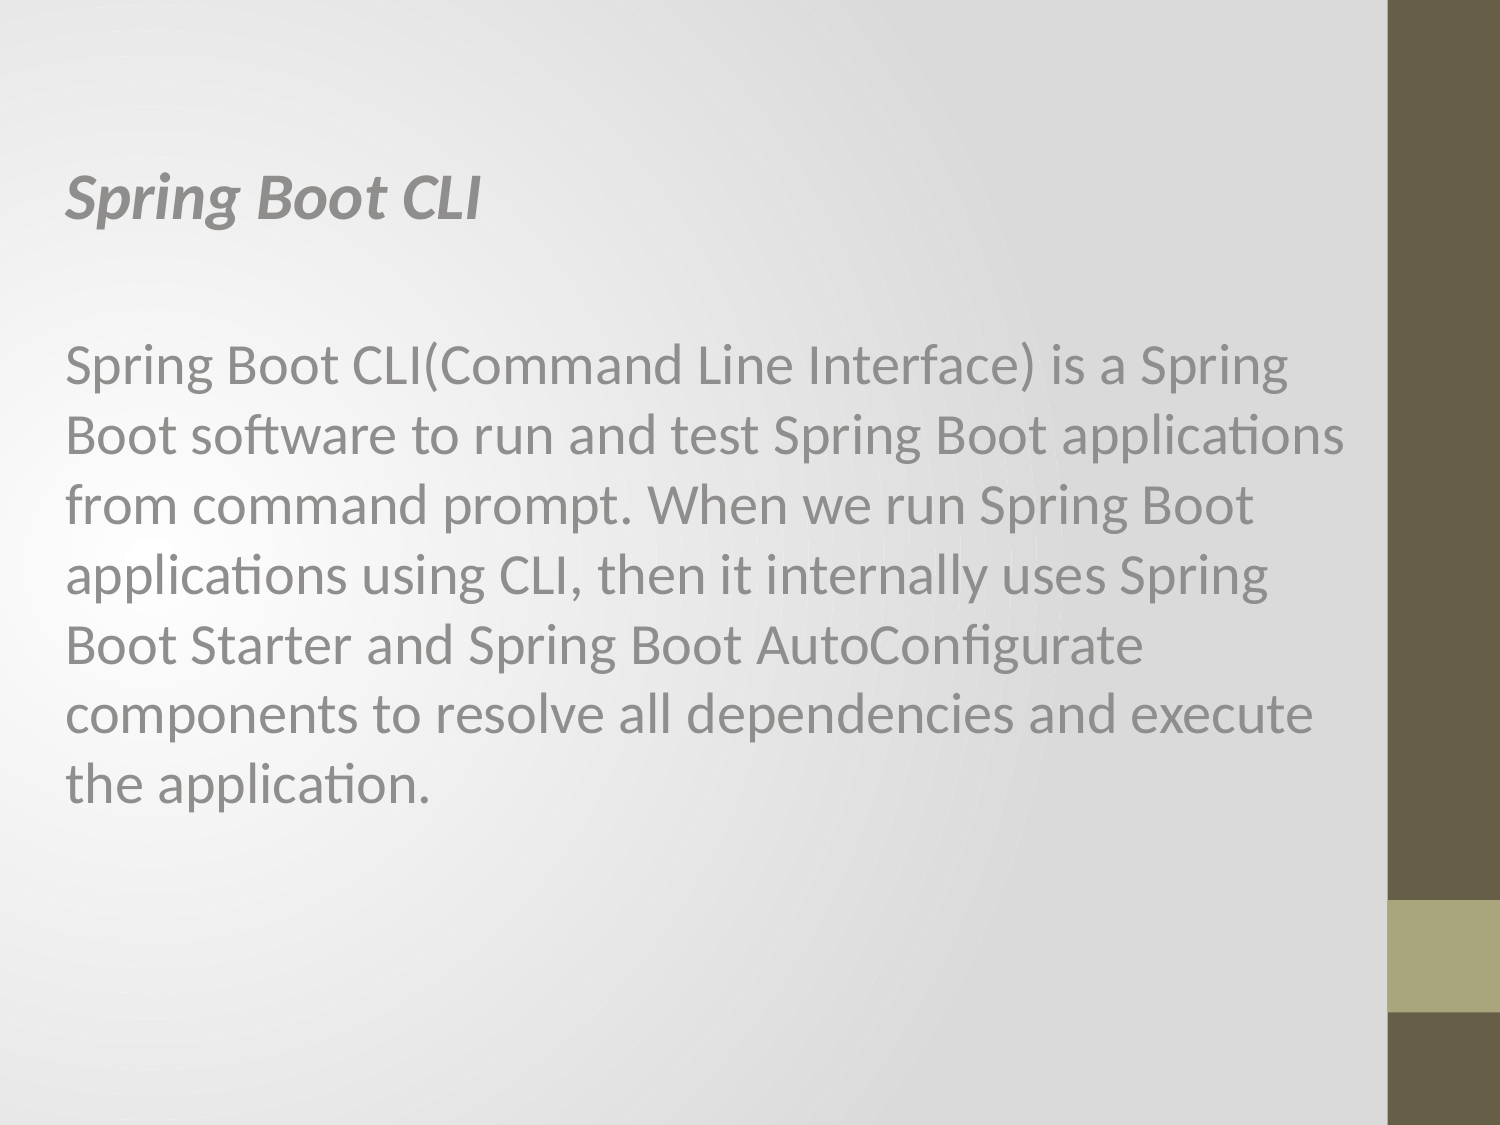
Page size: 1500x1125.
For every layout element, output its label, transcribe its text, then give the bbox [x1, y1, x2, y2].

subtitle Spring Boot CLI Spring Boot CLI(Command Line Interface) is a Spring Boot software to run and test Spring Boot applications from command prompt. When we run Spring Boot applications using CLI, then it internally uses Spring Boot Starter and Spring Boot AutoConfigurate components to resolve all dependencies and execute the application. [50, 62, 1388, 1100]
